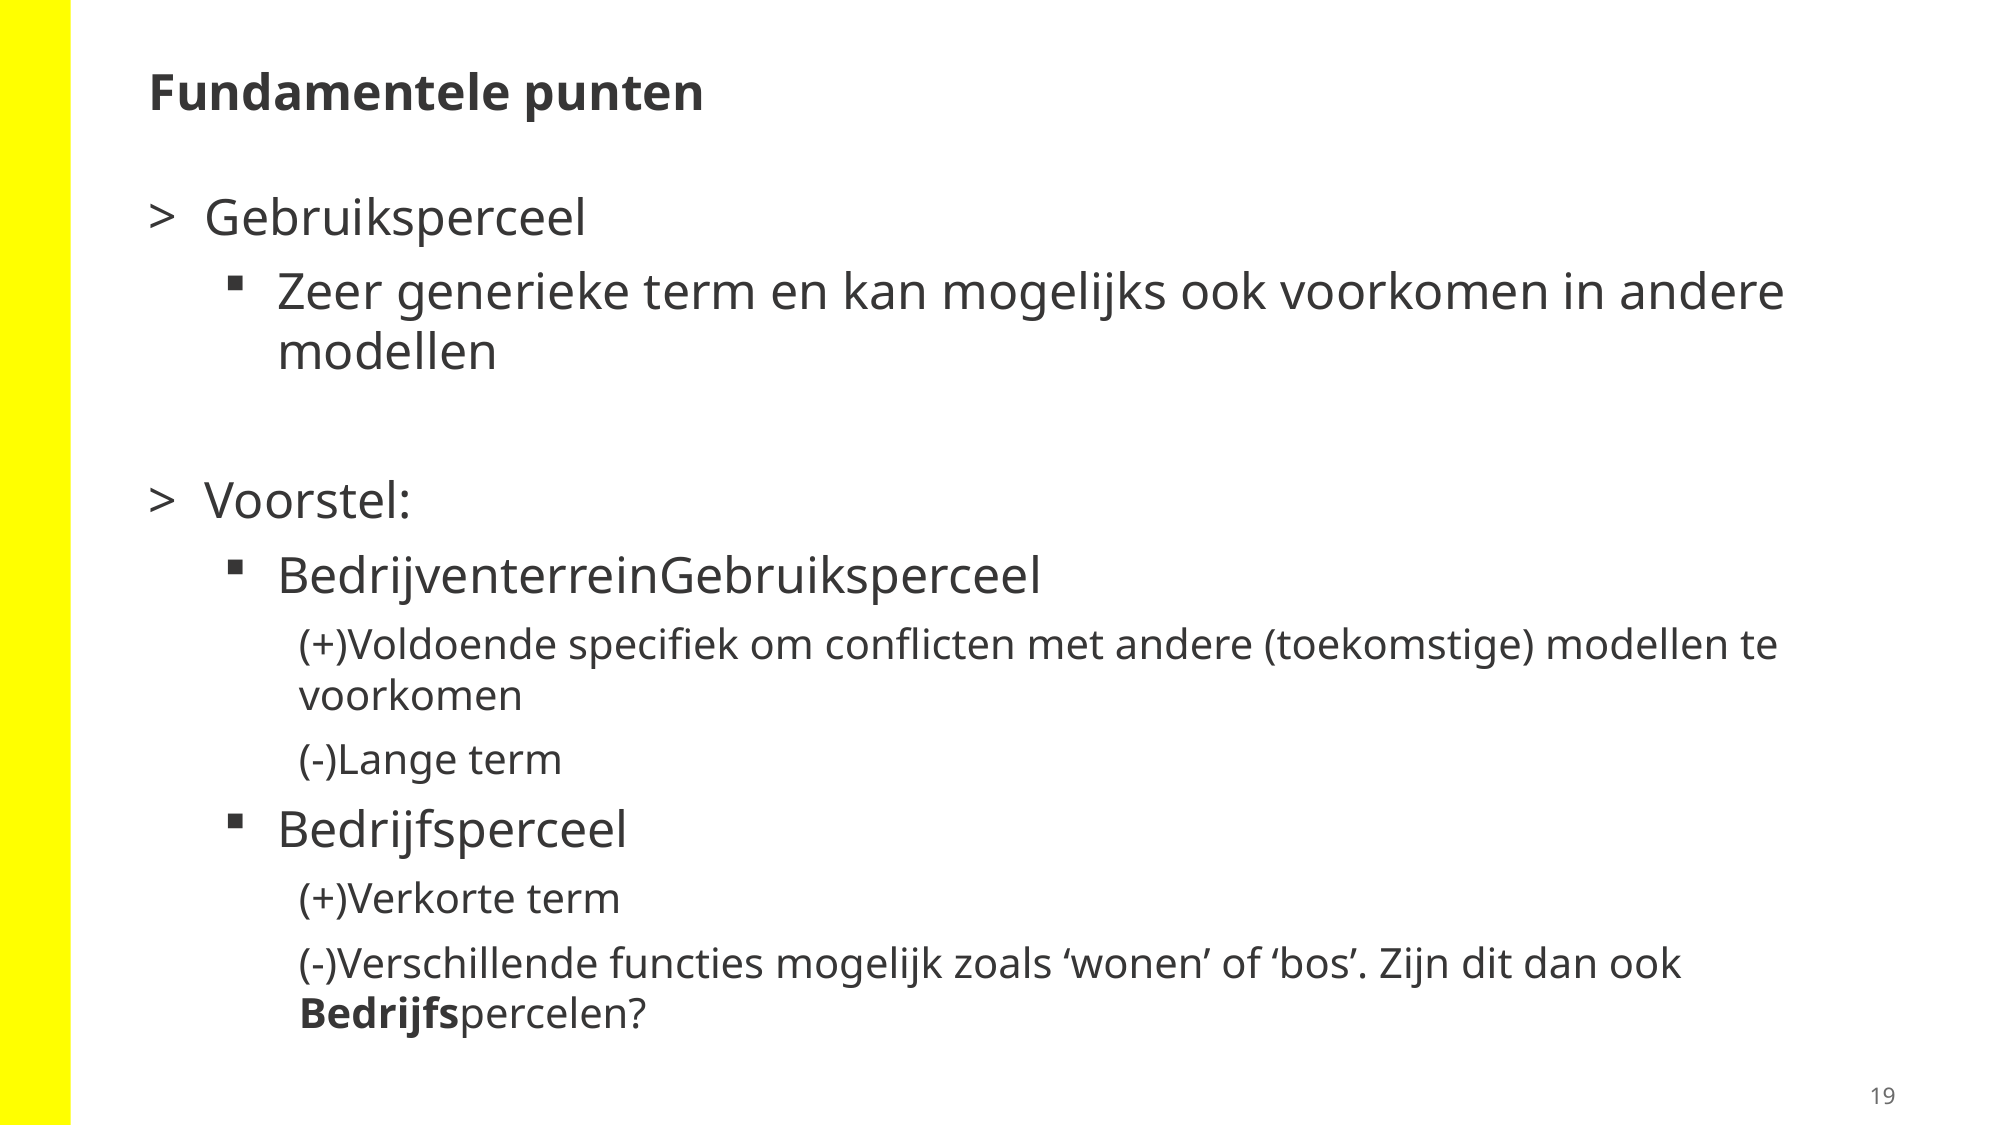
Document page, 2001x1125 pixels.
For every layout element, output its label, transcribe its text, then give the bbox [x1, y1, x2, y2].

slide_number 19 [1753, 1075, 1905, 1120]
title Fundamentele punten [133, 59, 2000, 278]
text_box Gebruiksperceel Zeer generieke term en kan mogelijks ook voorkomen in andere modellen Voorstel: BedrijventerreinGebruiksperceel (+)Voldoende specifiek om conflicten met andere (toekomstige) modellen te voorkomen (-)Lange term Bedrijfsperceel (+)Verkorte term (-)Verschillende functies mogelijk zoals ‘wonen’ of ‘bos’. Zijn dit dan ook Bedrijfspercelen? [133, 177, 1874, 1062]
